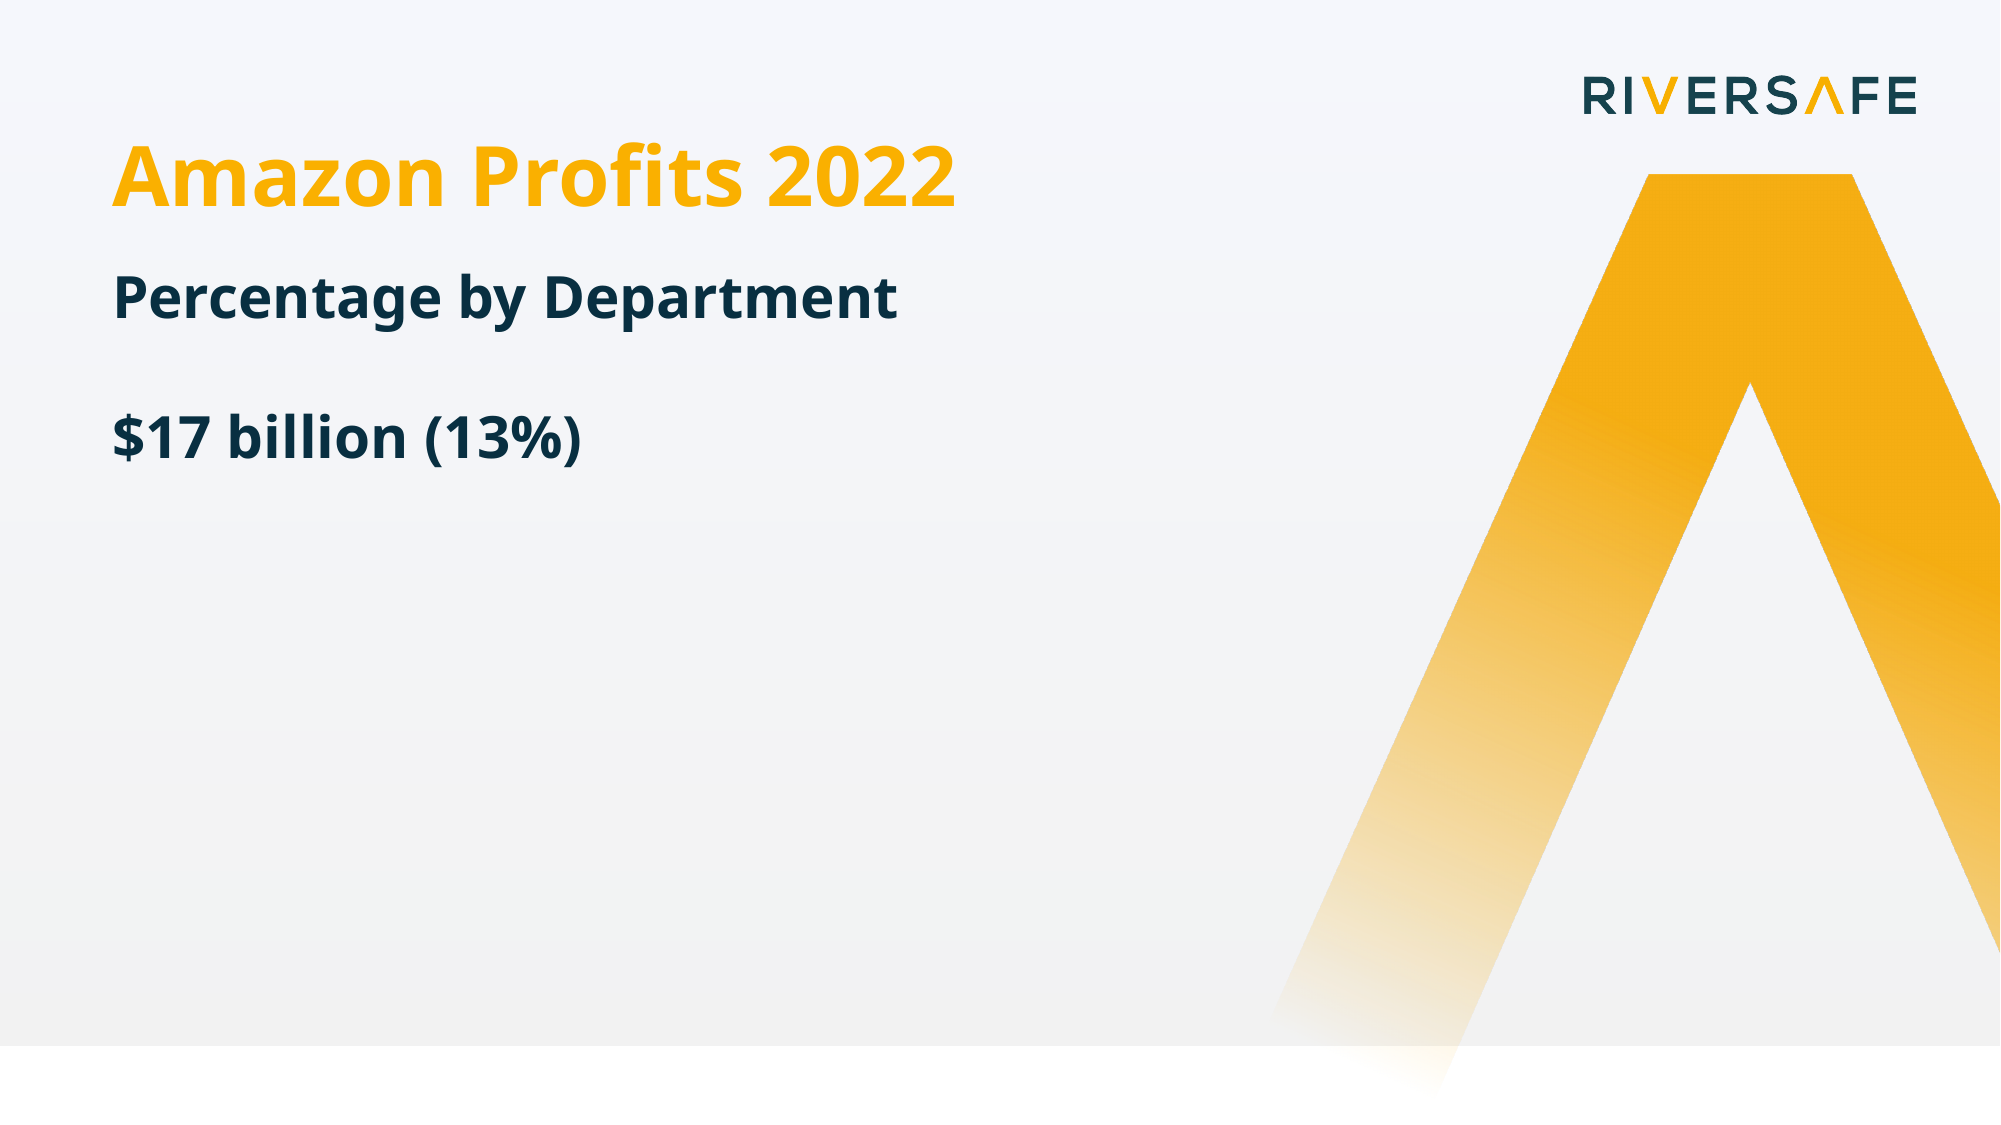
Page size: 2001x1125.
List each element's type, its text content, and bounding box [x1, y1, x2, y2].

text_box Percentage by Department $17 billion (13%) [97, 252, 1701, 382]
text_box Amazon Profits 2022 [97, 126, 1497, 207]
picture [1206, 174, 2001, 1125]
picture [1584, 75, 1916, 115]
